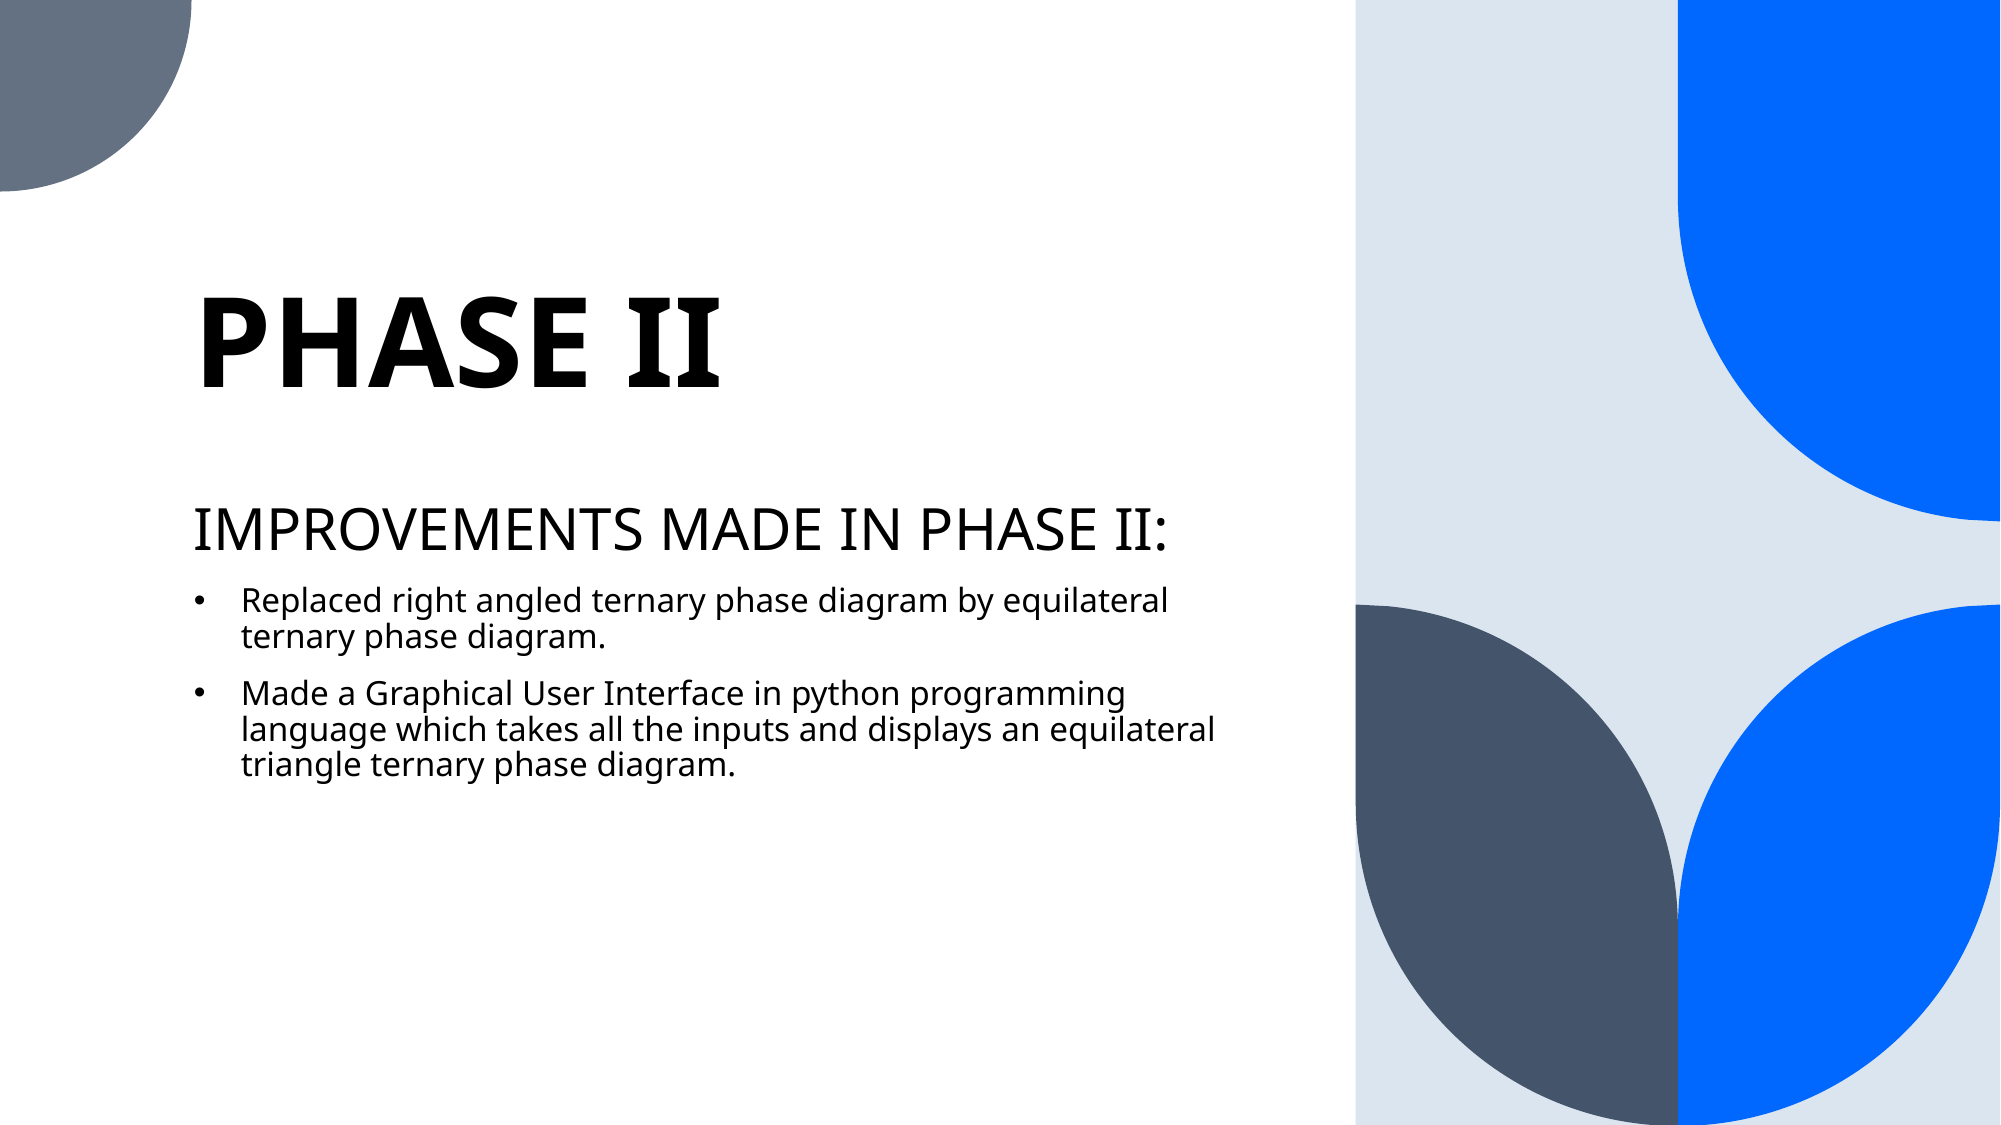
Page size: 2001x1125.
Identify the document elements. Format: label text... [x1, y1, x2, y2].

subtitle IMPROVEMENTS MADE IN PHASE II: Replaced right angled ternary phase diagram by equilateral ternary phase diagram. Made a Graphical User Interface in python programming language which takes all the inputs and displays an equilateral triangle ternary phase diagram. [178, 492, 1247, 930]
title PHASE II [178, 207, 1200, 422]
